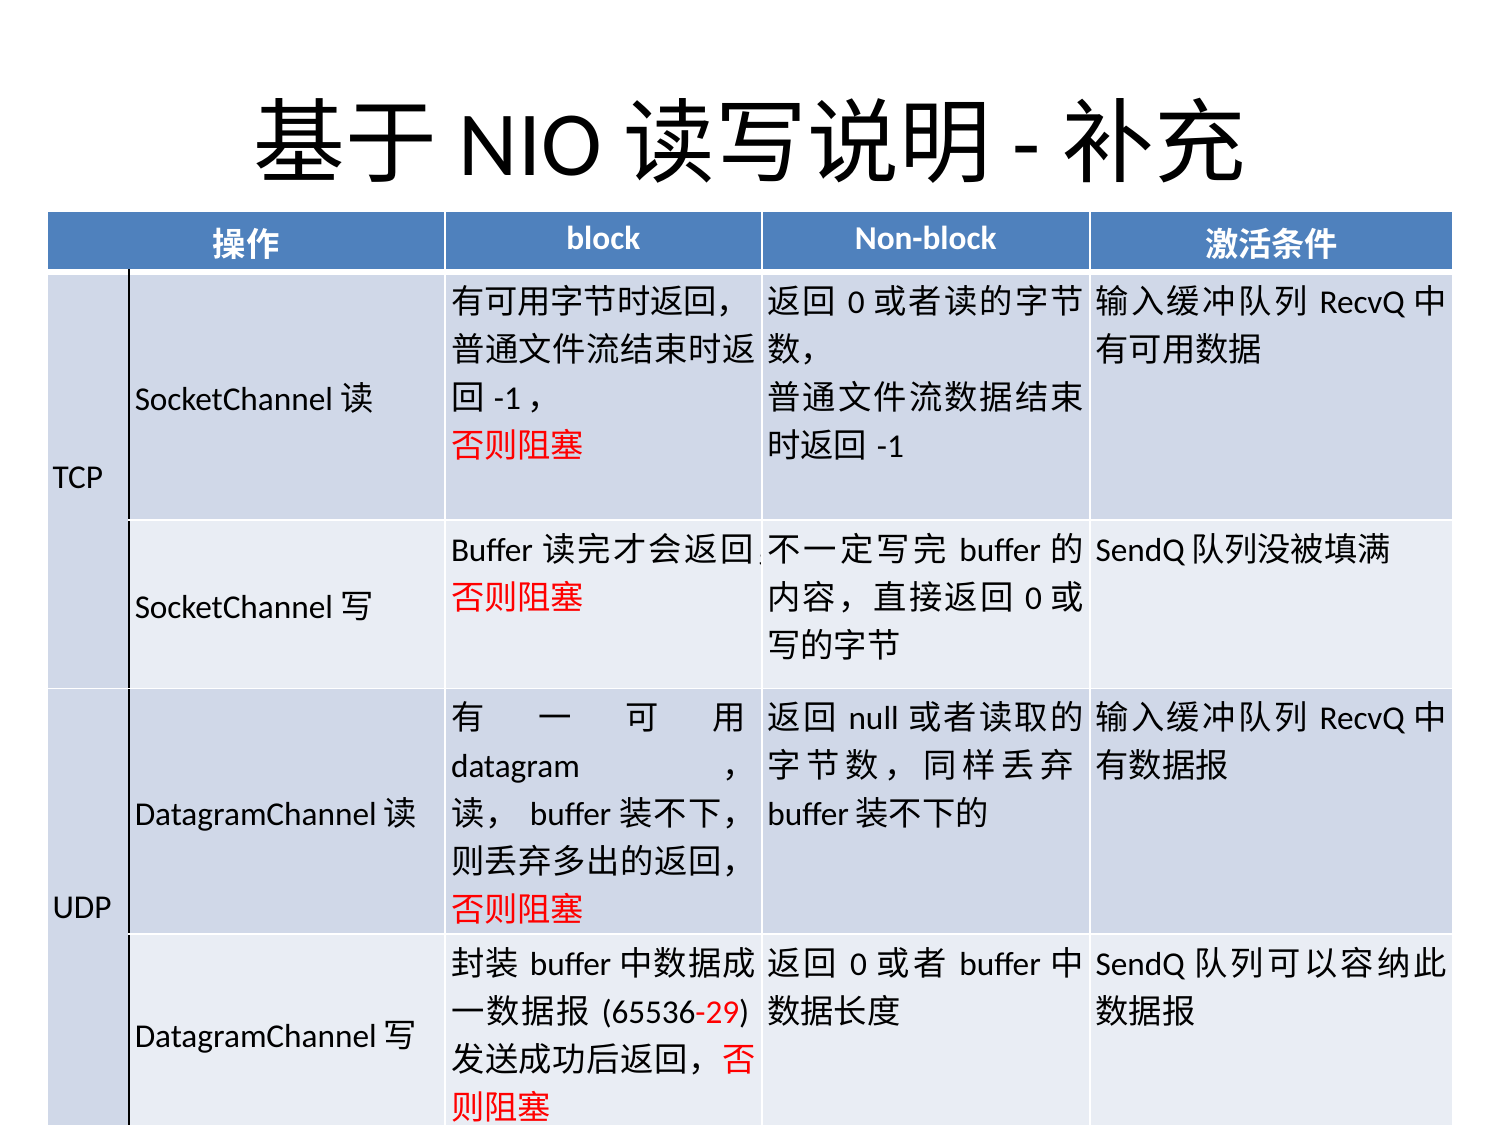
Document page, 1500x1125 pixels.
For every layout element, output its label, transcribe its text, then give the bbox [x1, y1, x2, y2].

table_cell TCP [48, 275, 128, 688]
table_cell 返回0或者buffer中数据长度 [763, 935, 1089, 1125]
table_cell DatagramChannel写 [130, 935, 444, 1125]
table_cell 有一可用datagram，读，buffer装不下，则丢弃多出的返回，否则阻塞 [446, 689, 761, 933]
table_cell Buffer读完才会返回，否则阻塞 [446, 521, 761, 688]
table_header block [446, 212, 761, 269]
table_cell 返回0或者读的字节数， 普通文件流数据结束时返回-1 [763, 275, 1089, 519]
table_cell SocketChannel读 [130, 275, 444, 519]
title 基于NIO读写说明-补充 [75, 45, 1425, 210]
table_cell 有可用字节时返回， 普通文件流结束时返回-1， 否则阻塞 [446, 275, 761, 519]
table_cell SendQ队列可以容纳此数据报 [1091, 935, 1452, 1125]
table_cell SocketChannel写 [130, 521, 444, 688]
table_cell SendQ队列没被填满 [1091, 521, 1452, 688]
table_header Non-block [763, 212, 1089, 269]
table_cell DatagramChannel读 [130, 689, 444, 933]
table_cell 不一定写完buffer的内容，直接返回0或写的字节 [763, 521, 1089, 688]
table_header 激活条件 [1091, 212, 1452, 269]
table_cell 返回null或者读取的字节数，同样丢弃buffer装不下的 [763, 689, 1089, 933]
table_cell 封装buffer中数据成一数据报(65536-29)发送成功后返回，否则阻塞 [446, 935, 761, 1125]
table_cell 输入缓冲队列RecvQ中有可用数据 [1091, 275, 1452, 519]
table_cell 输入缓冲队列RecvQ中有数据报 [1091, 689, 1452, 933]
table_header 操作 [48, 212, 444, 269]
table_cell UDP [48, 689, 128, 1125]
